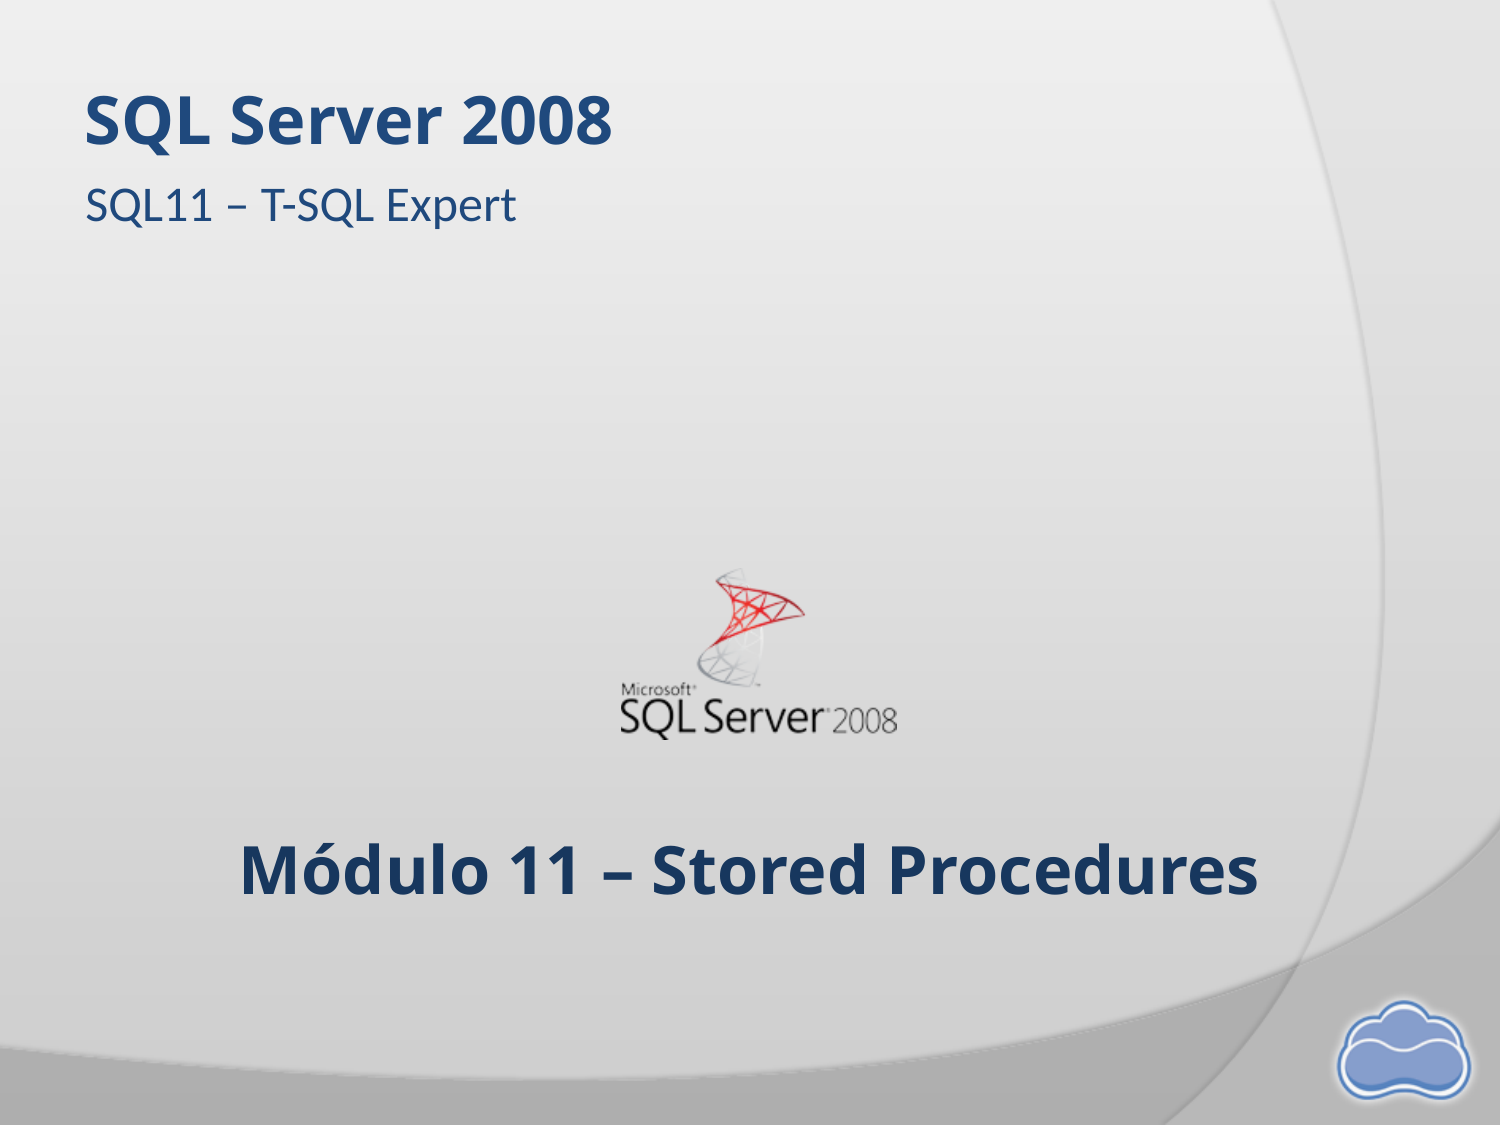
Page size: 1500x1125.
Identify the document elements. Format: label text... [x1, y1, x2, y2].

picture [0, 0, 1500, 1125]
list SQL11 – T-SQL Expert [70, 164, 1231, 258]
